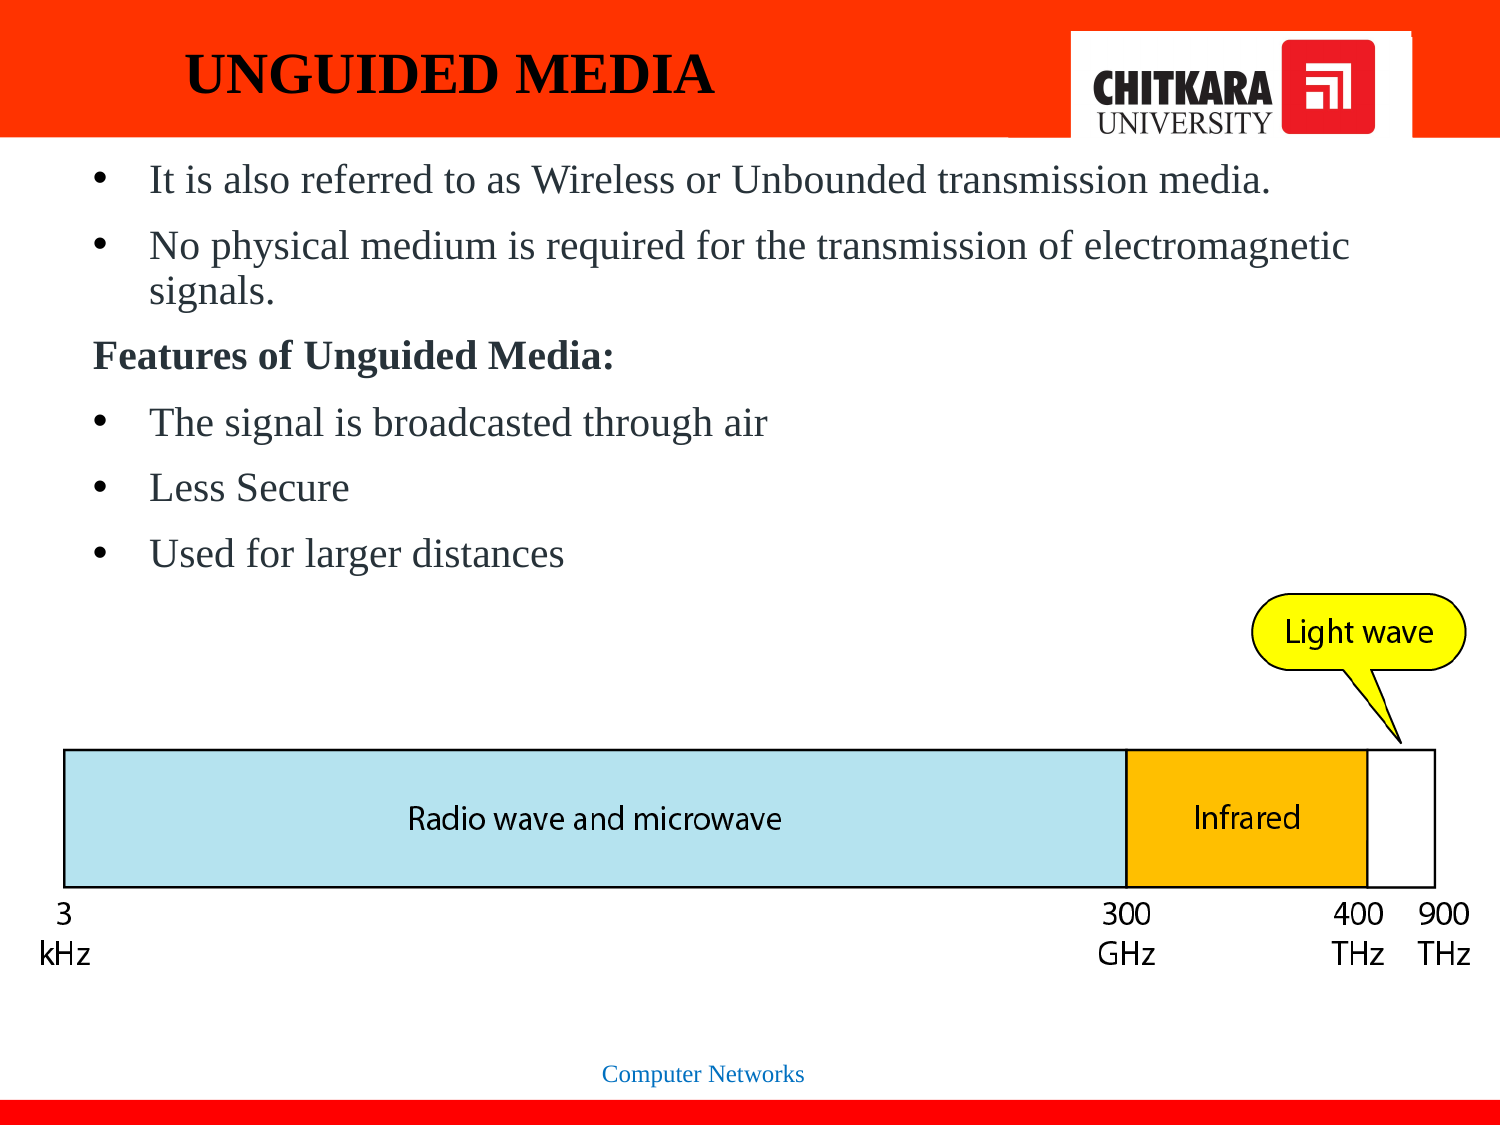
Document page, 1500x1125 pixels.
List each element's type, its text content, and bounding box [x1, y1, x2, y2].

picture [1074, 37, 1390, 138]
text_box It is also referred to as Wireless or Unbounded transmission media. No physical medium is required for the transmission of electromagnetic signals. Features of Unguided Media: The signal is broadcasted through air Less Secure Used for larger distances Electromagnetic spectrum of Unguided media shown below: [59, 149, 1369, 592]
title UNGUIDED MEDIA [0, 0, 900, 150]
footer Computer Networks [75, 1042, 1470, 1103]
picture [38, 593, 1470, 976]
